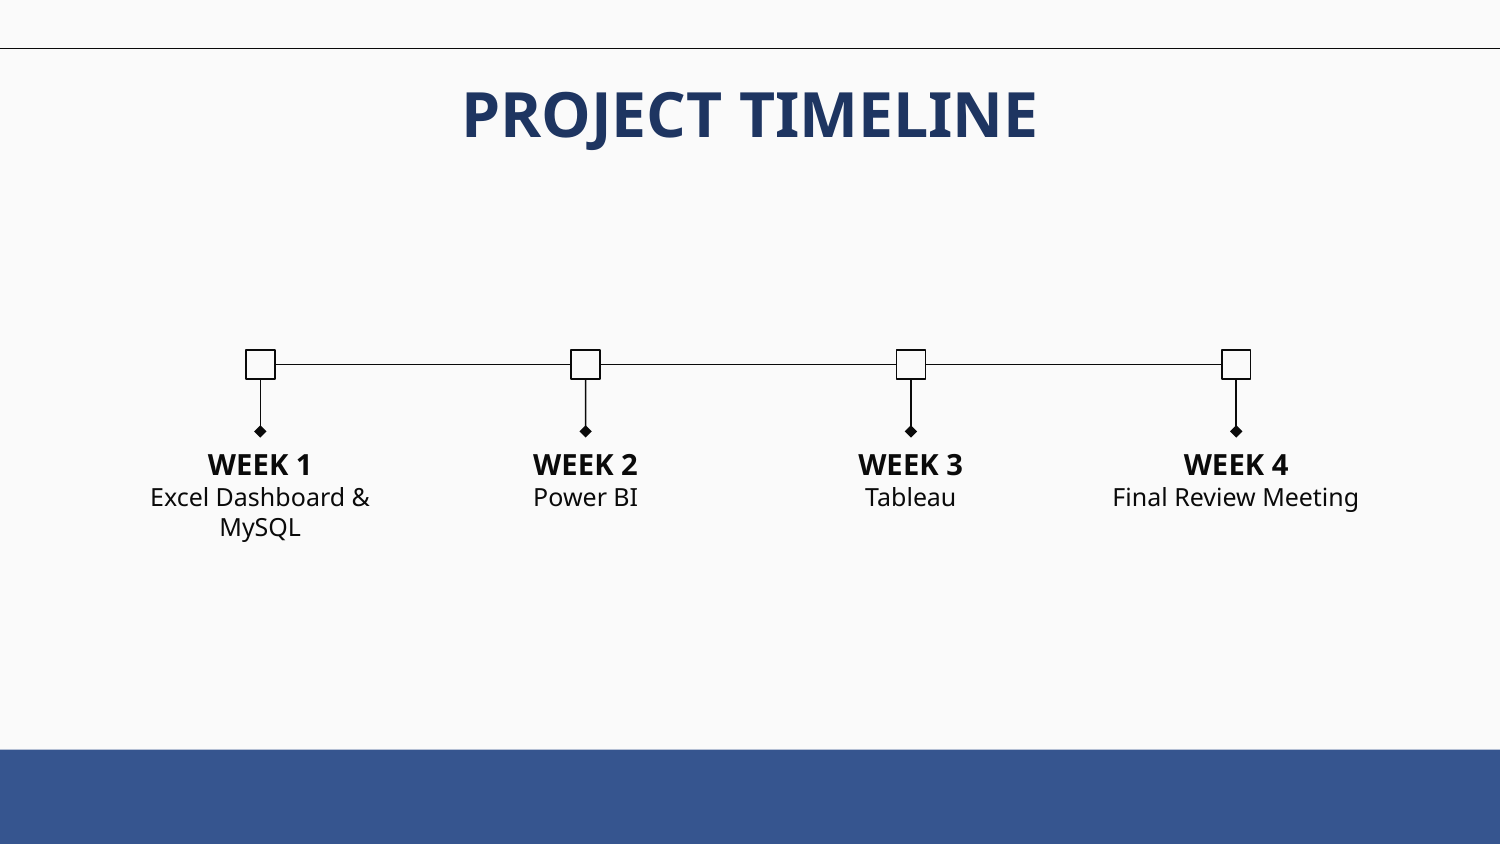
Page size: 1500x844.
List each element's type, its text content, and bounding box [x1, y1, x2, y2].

text_box [245, 349, 275, 379]
text_box [1221, 349, 1251, 379]
text_box [896, 349, 926, 379]
text_box WEEK 2 Power BI [435, 431, 736, 526]
text_box WEEK 4 Final Review Meeting [1086, 431, 1387, 526]
title PROJECT TIMELINE [118, 60, 1382, 150]
text_box [571, 349, 601, 379]
text_box WEEK 1 Excel Dashboard & MySQL [97, 431, 423, 526]
text_box WEEK 3 Tableau [760, 431, 1061, 526]
